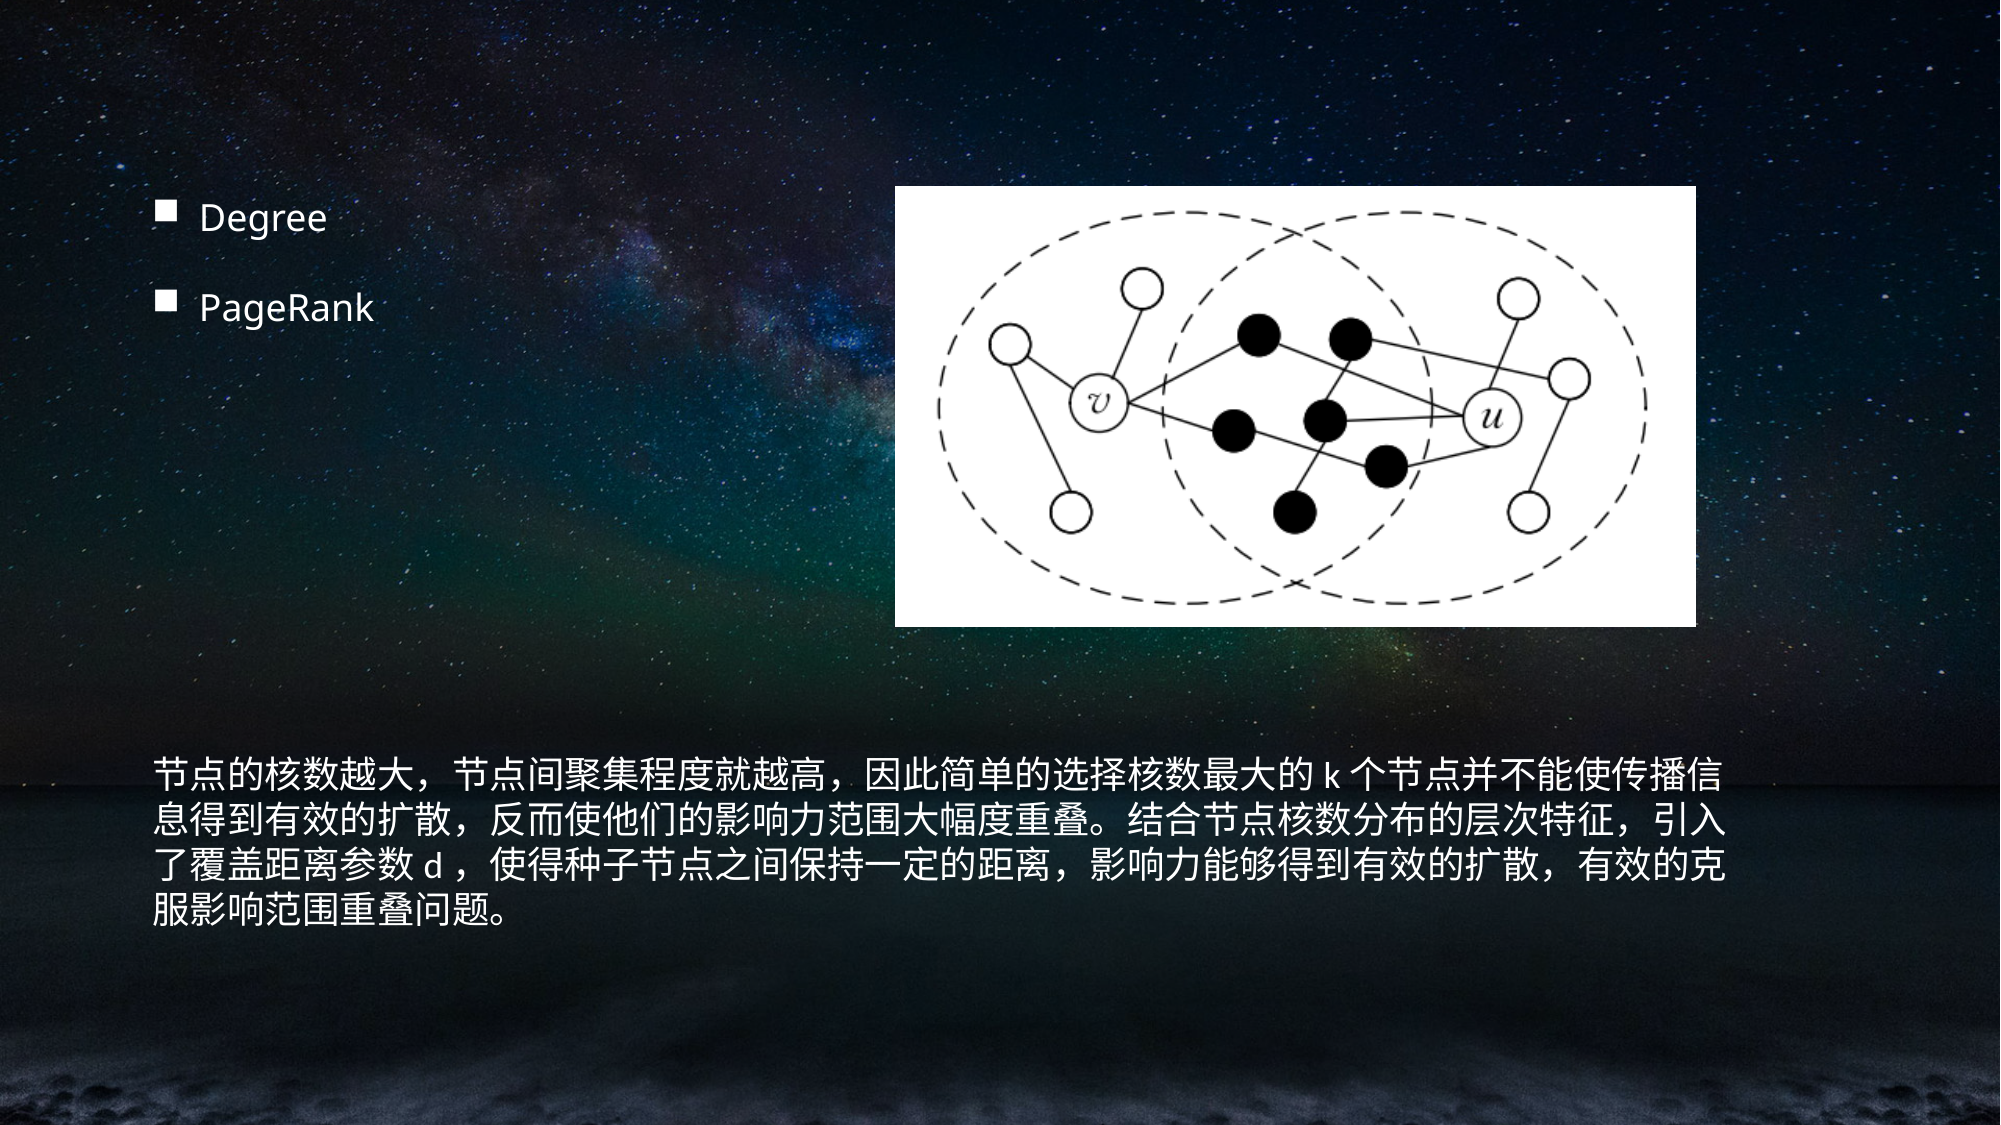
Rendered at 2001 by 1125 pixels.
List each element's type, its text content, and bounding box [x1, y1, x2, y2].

text_box Degree PageRank [137, 186, 461, 336]
text_box 节点的核数越大，节点间聚集程度就越高，因此简单的选择核数最大的k个节点并不能使传播信息得到有效的扩散，反而使他们的影响力范围大幅度重叠。结合节点核数分布的层次特征，引入了覆盖距离参数d，使得种子节点之间保持一定的距离，影响力能够得到有效的扩散，有效的克服影响范围重叠问题。 [137, 743, 1773, 939]
picture [0, 0, 2000, 1125]
